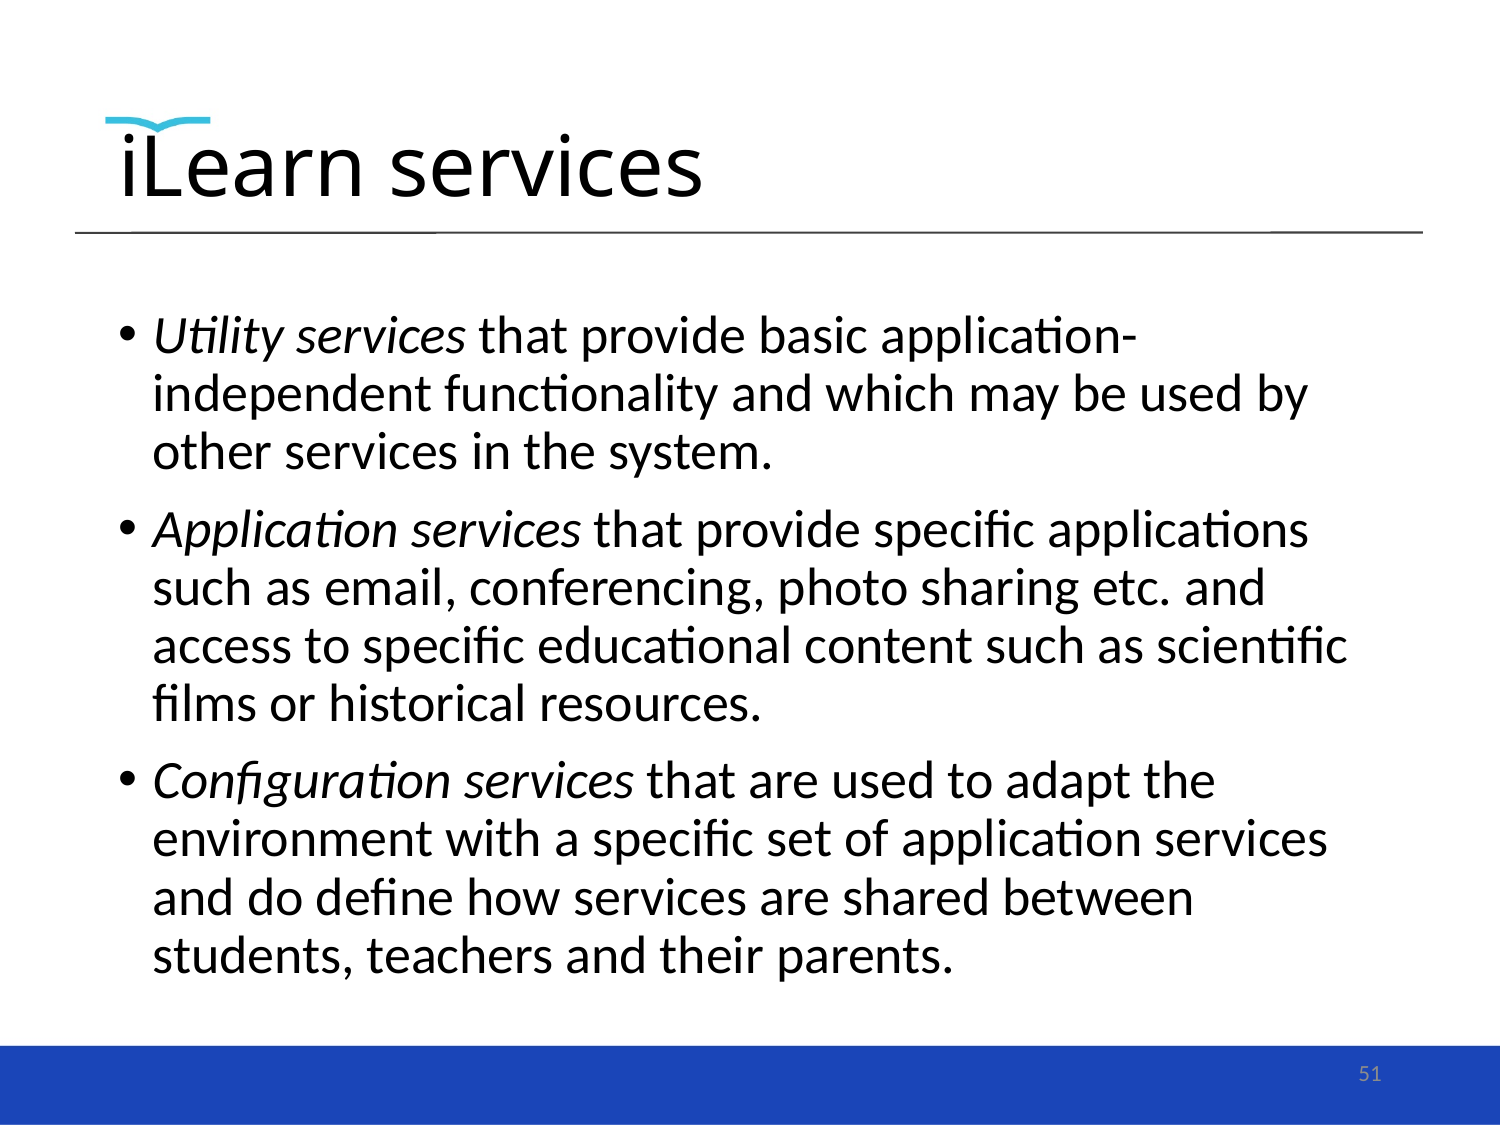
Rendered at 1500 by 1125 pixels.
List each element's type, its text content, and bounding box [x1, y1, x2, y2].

title iLearn services [103, 59, 1397, 278]
list Utility services that provide basic application-independent functionality and which may be used by other services in the system. Application services that provide specific applications such as email, conferencing, photo sharing etc. and access to specific educational content such as scientific films or historical resources. Configuration services that are used to adapt the environment with a specific set of application services and do define how services are shared between students, teachers and their parents. [103, 299, 1397, 1014]
picture [0, 0, 1500, 1125]
slide_number 51 [1059, 1042, 1397, 1103]
